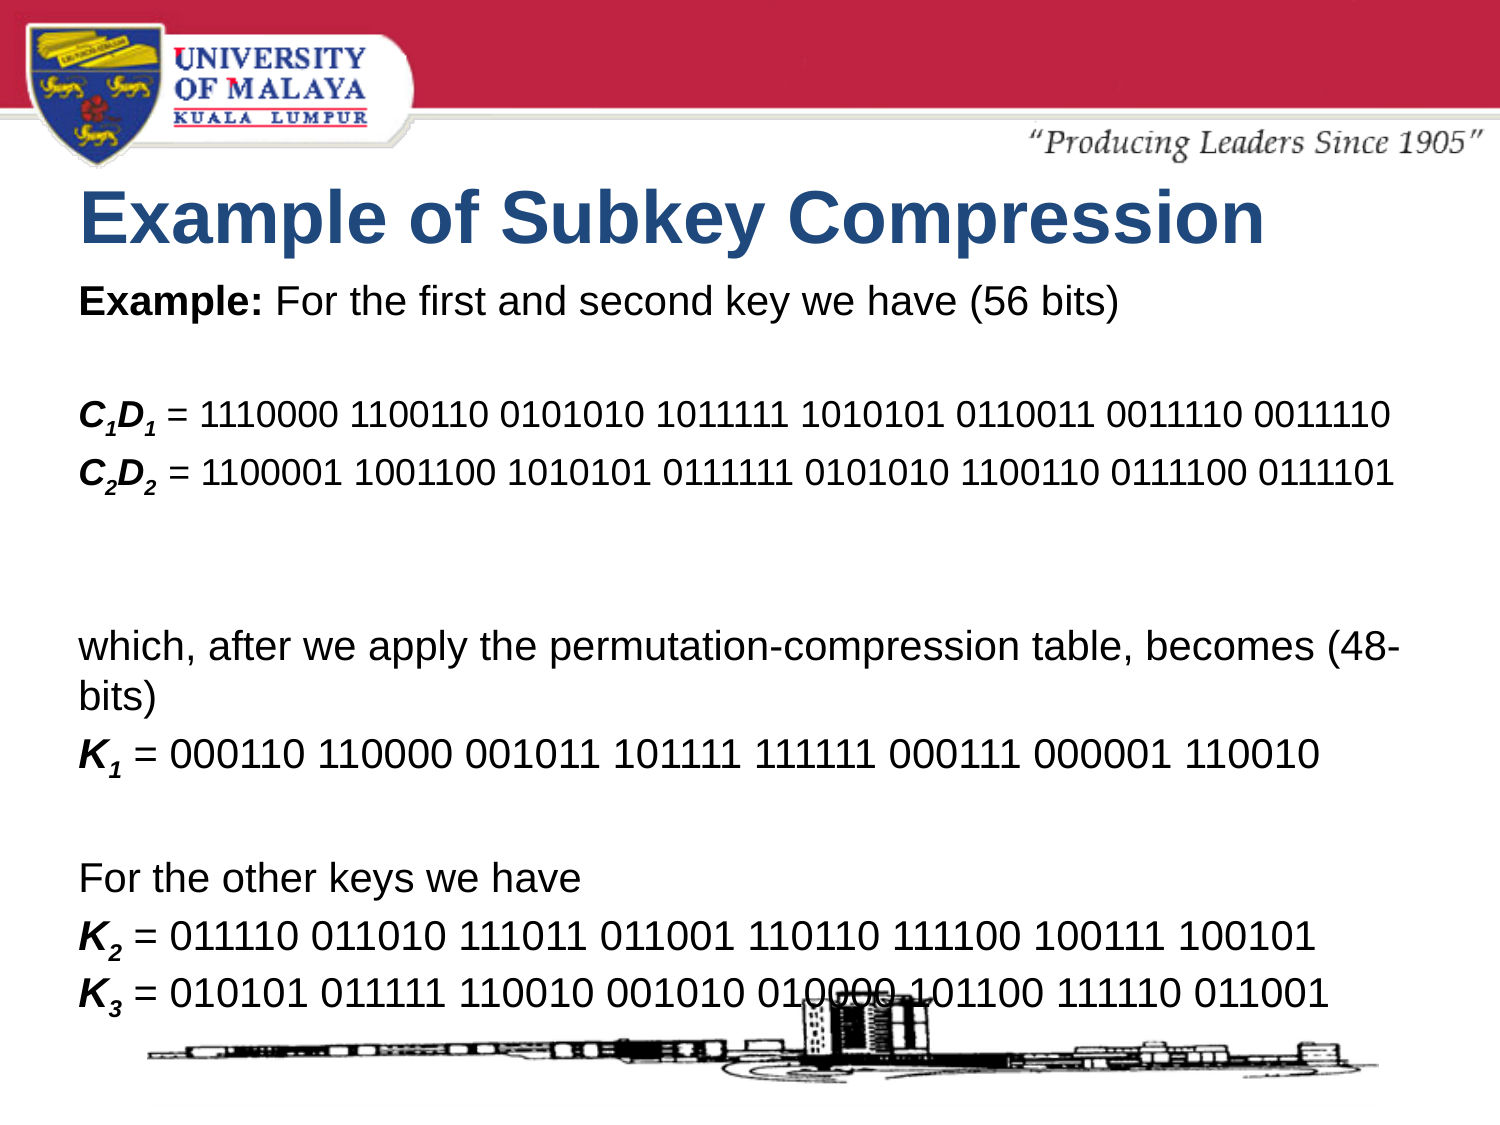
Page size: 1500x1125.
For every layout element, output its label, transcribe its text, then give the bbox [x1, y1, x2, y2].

picture [147, 989, 1379, 1106]
title Example of Subkey Compression [64, 150, 1448, 265]
picture [0, 0, 1500, 169]
list Example: For the first and second key we have (56 bits) C1D1 = 1110000 1100110 0101010 1011111 1010101 0110011 0011110 0011110 C2D2 = 1100001 1001100 1010101 0111111 0101010 1100110 0111100 0111101 which, after we apply the permutation-compression table, becomes (48-bits) K1 = 000110 110000 001011 101111 111111 000111 000001 110010 For the other keys we have K2 = 011110 011010 111011 011001 110110 111100 100111 100101 K3 = 010101 011111 110010 001010 010000 101100 111110 011001 [63, 265, 1473, 986]
